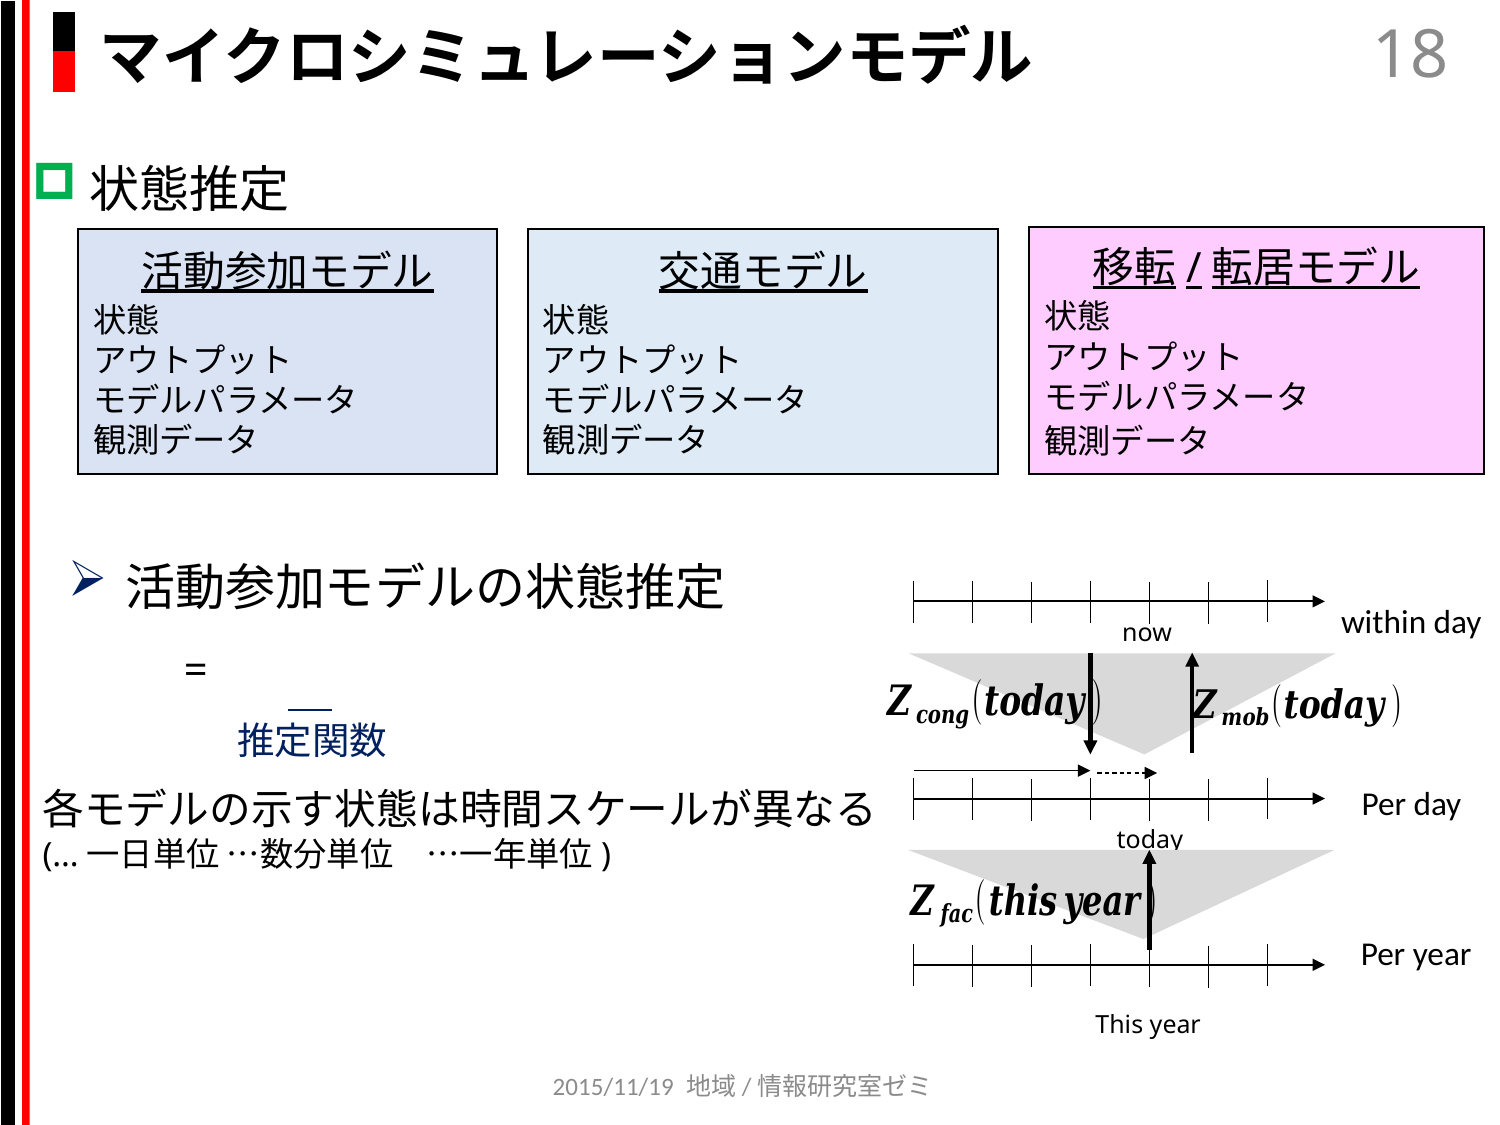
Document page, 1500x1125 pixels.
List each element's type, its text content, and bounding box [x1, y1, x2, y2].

text_box 推定関数 [222, 709, 408, 770]
title マイクロシミュレーションモデル [85, 18, 1132, 101]
text_box 活動参加モデルの状態推定 [53, 547, 885, 623]
footer 2015/11/19 地域/情報研究室ゼミ [489, 1055, 996, 1116]
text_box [885, 547, 1500, 1047]
slide_number 18 [1306, 9, 1464, 104]
text_box 状態推定 [18, 149, 1433, 225]
